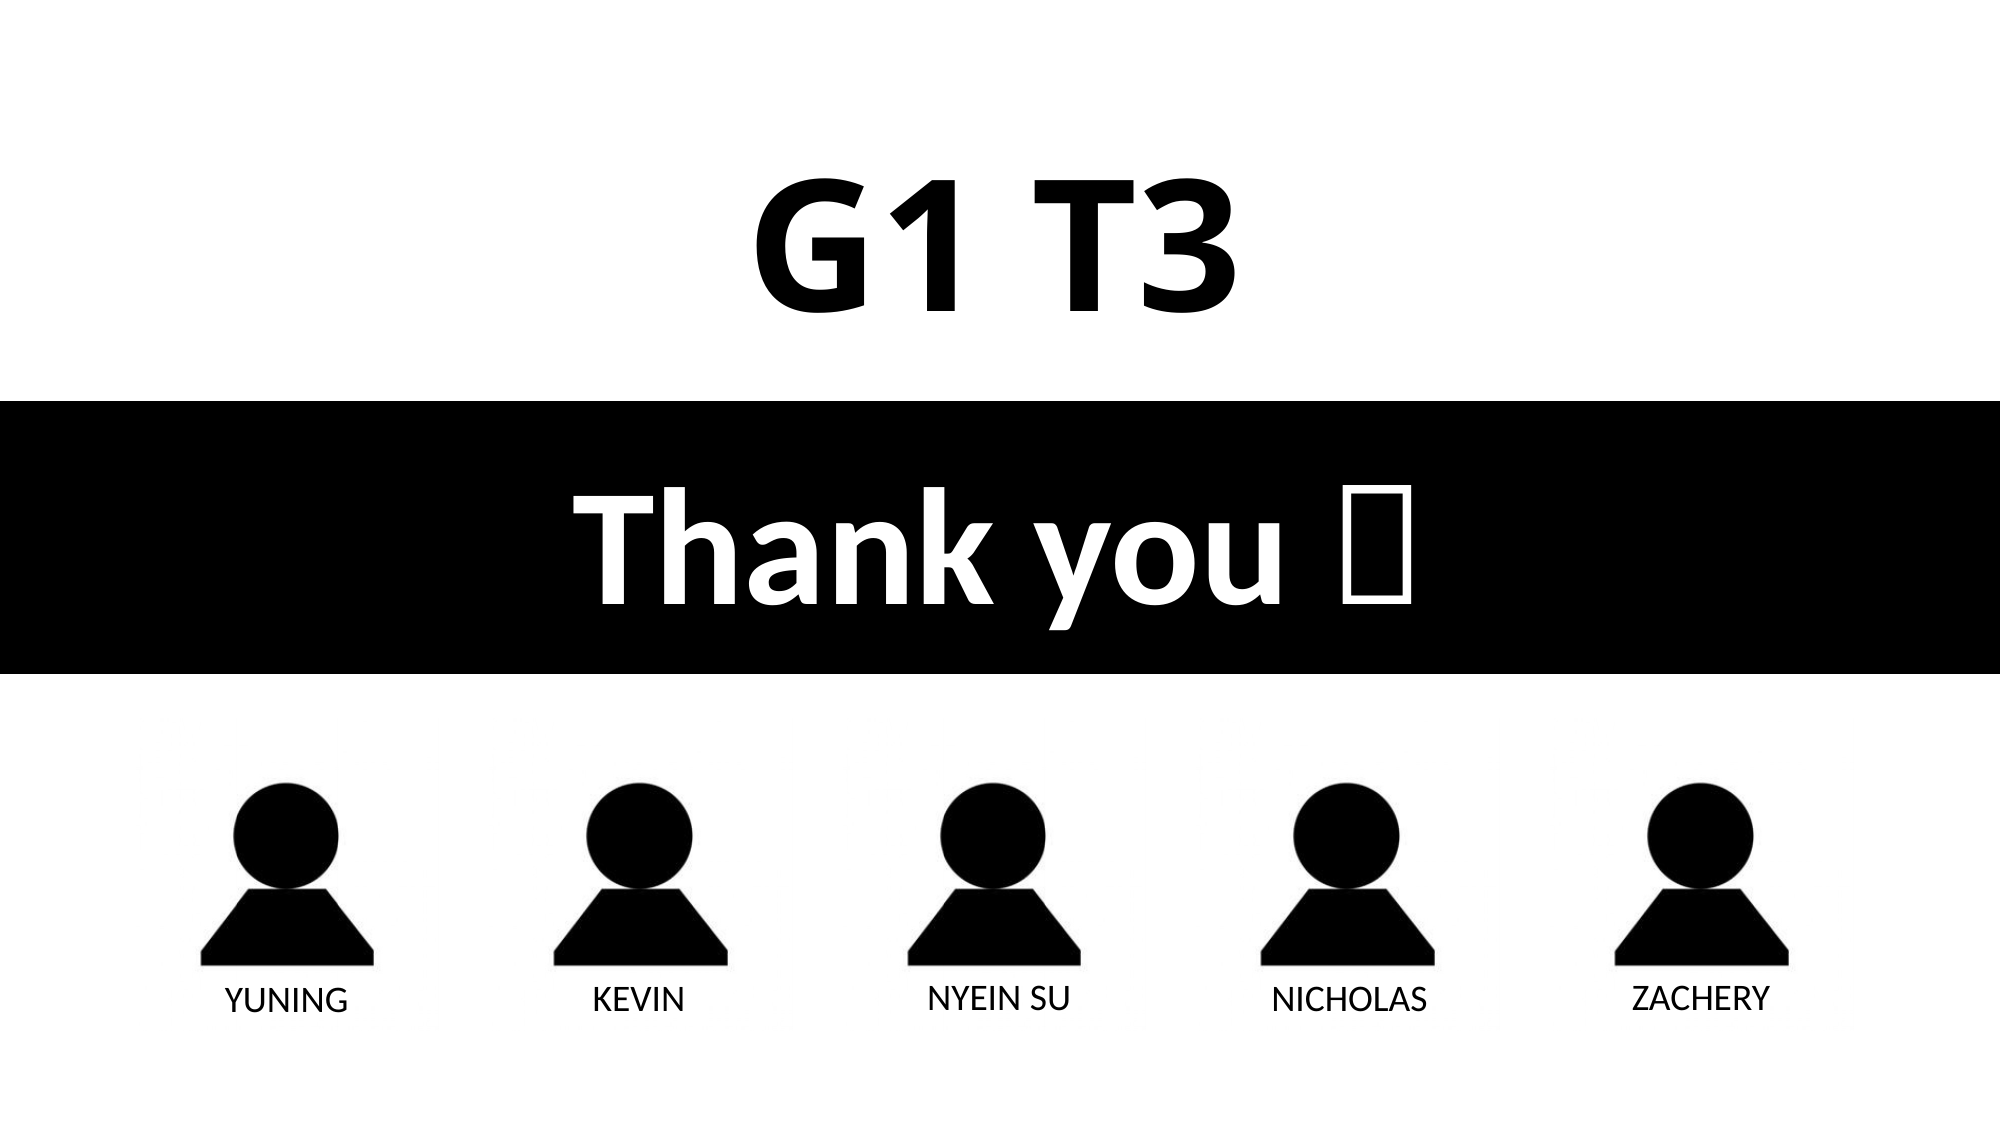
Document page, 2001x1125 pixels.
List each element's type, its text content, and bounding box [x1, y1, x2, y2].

title G1 T3 [220, 135, 1769, 359]
picture [489, 718, 793, 1031]
text_box Thank you  [0, 401, 2000, 674]
picture [1550, 718, 1854, 1031]
picture [843, 718, 1146, 1031]
picture [136, 718, 439, 1031]
picture [1196, 718, 1500, 1031]
